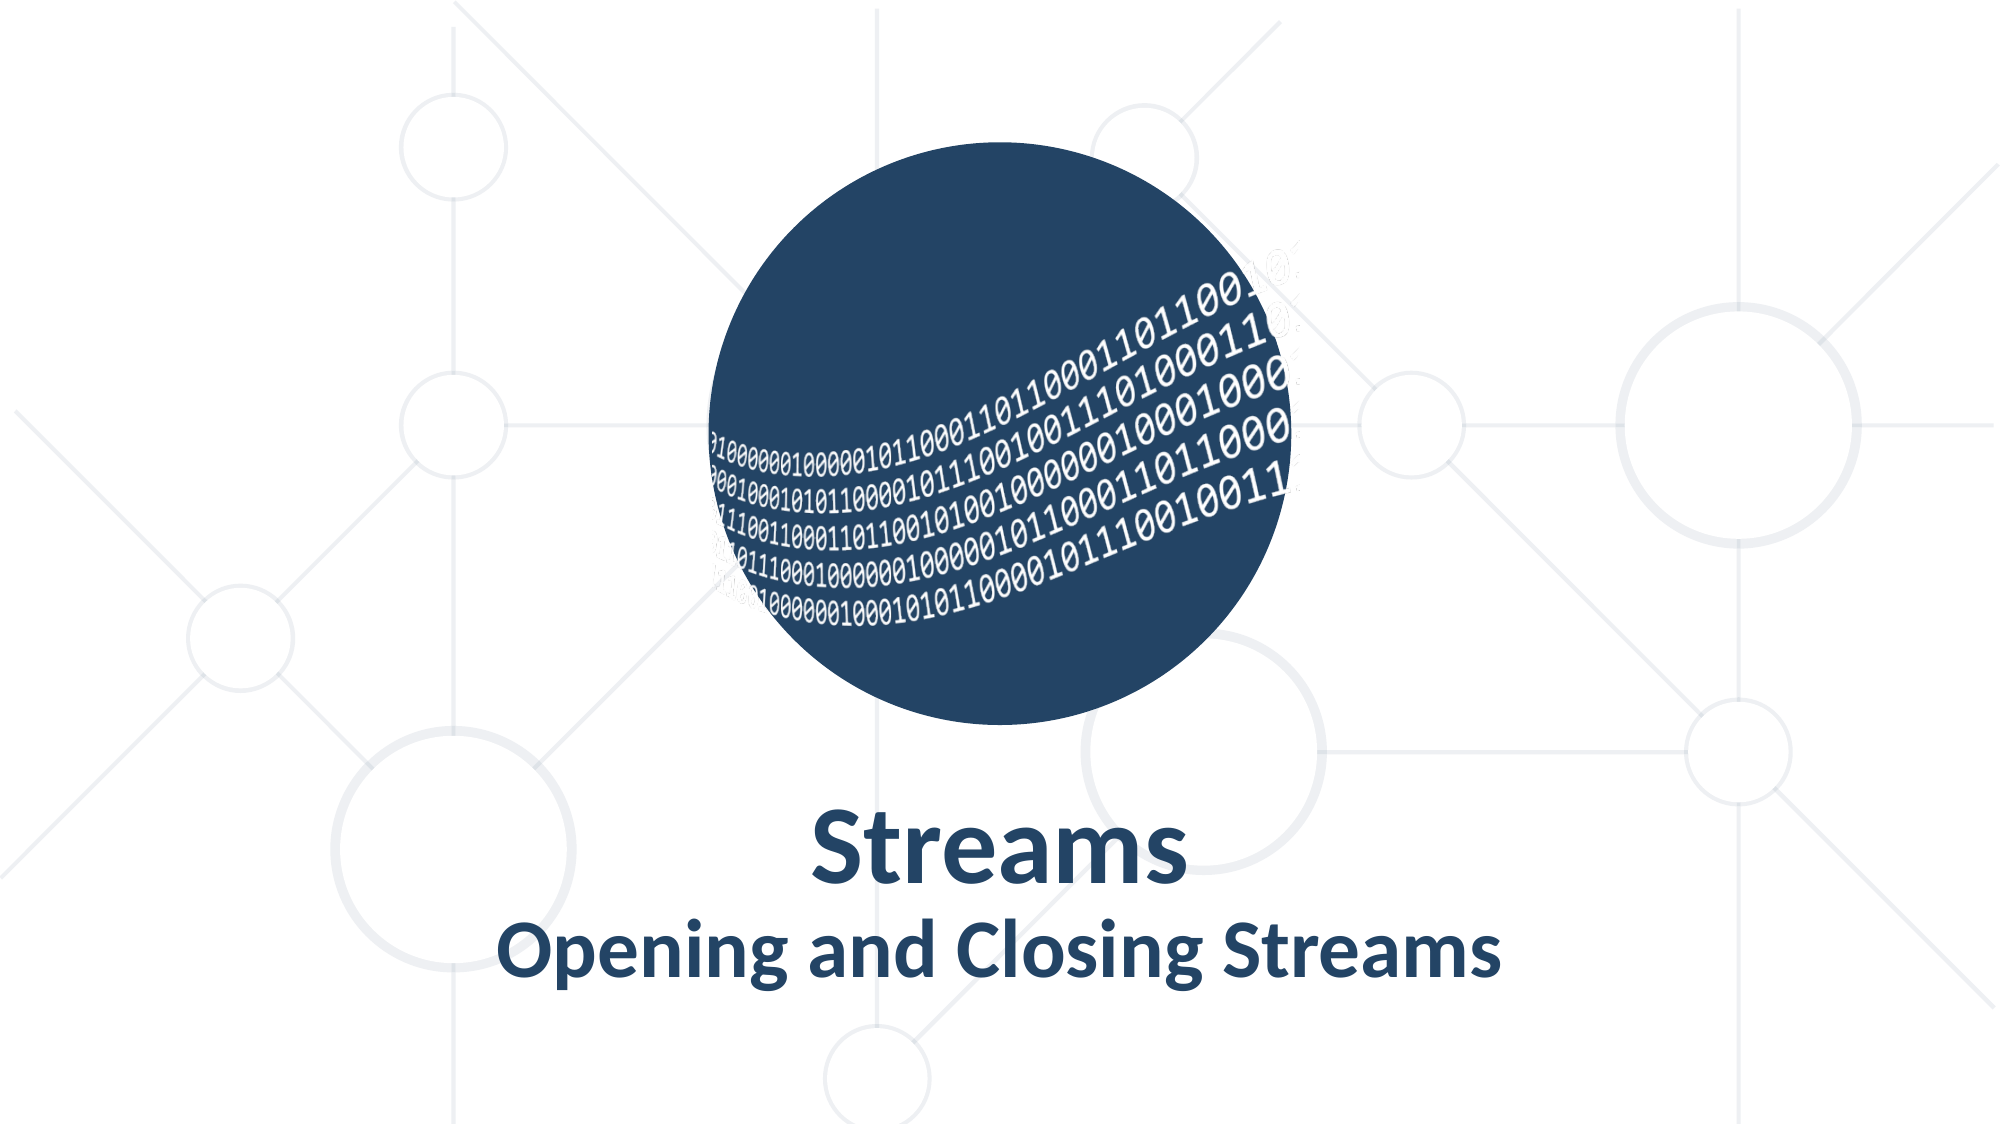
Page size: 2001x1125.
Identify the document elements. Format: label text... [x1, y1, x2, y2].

list Streams [100, 771, 1900, 898]
list Opening and Closing Streams [100, 900, 1900, 983]
picture [711, 182, 1300, 643]
